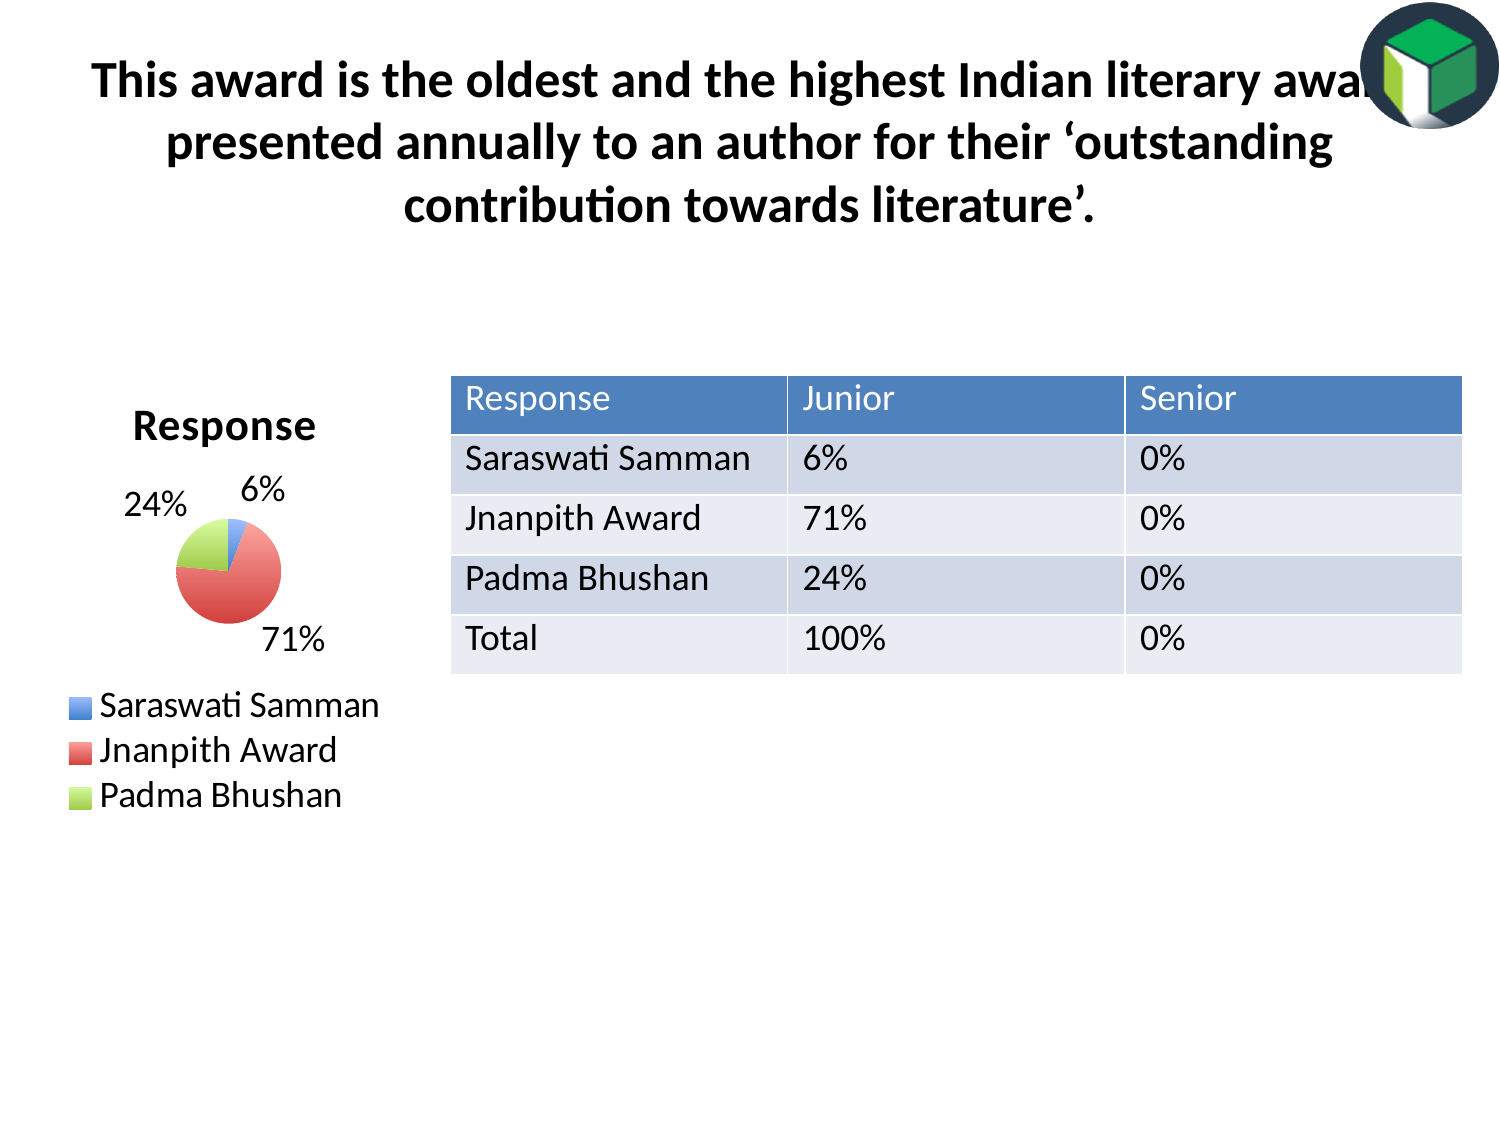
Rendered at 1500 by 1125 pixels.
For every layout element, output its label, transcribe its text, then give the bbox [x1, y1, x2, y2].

picture [1360, 2, 1499, 130]
table_cell 0% [1126, 556, 1462, 614]
table_cell Saraswati Samman [454, 436, 787, 494]
table_cell 0% [1126, 616, 1462, 674]
table_cell 0% [1126, 496, 1462, 554]
table_cell Jnanpith Award [454, 496, 787, 554]
title This award is the oldest and the highest Indian literary award presented annually to an author for their ‘outstanding contribution towards literature’. [75, 45, 1425, 233]
table_header Junior [788, 376, 1124, 434]
chart [0, 374, 451, 826]
table_cell Padma Bhushan [454, 556, 787, 614]
table_cell 100% [788, 616, 1124, 674]
table_header Response [452, 376, 787, 434]
table_cell 24% [788, 556, 1124, 614]
table_cell 71% [788, 496, 1124, 554]
table_cell 0% [1126, 436, 1462, 494]
table_cell Total [454, 616, 787, 674]
table_header Senior [1126, 376, 1462, 434]
table_cell 6% [788, 436, 1124, 494]
